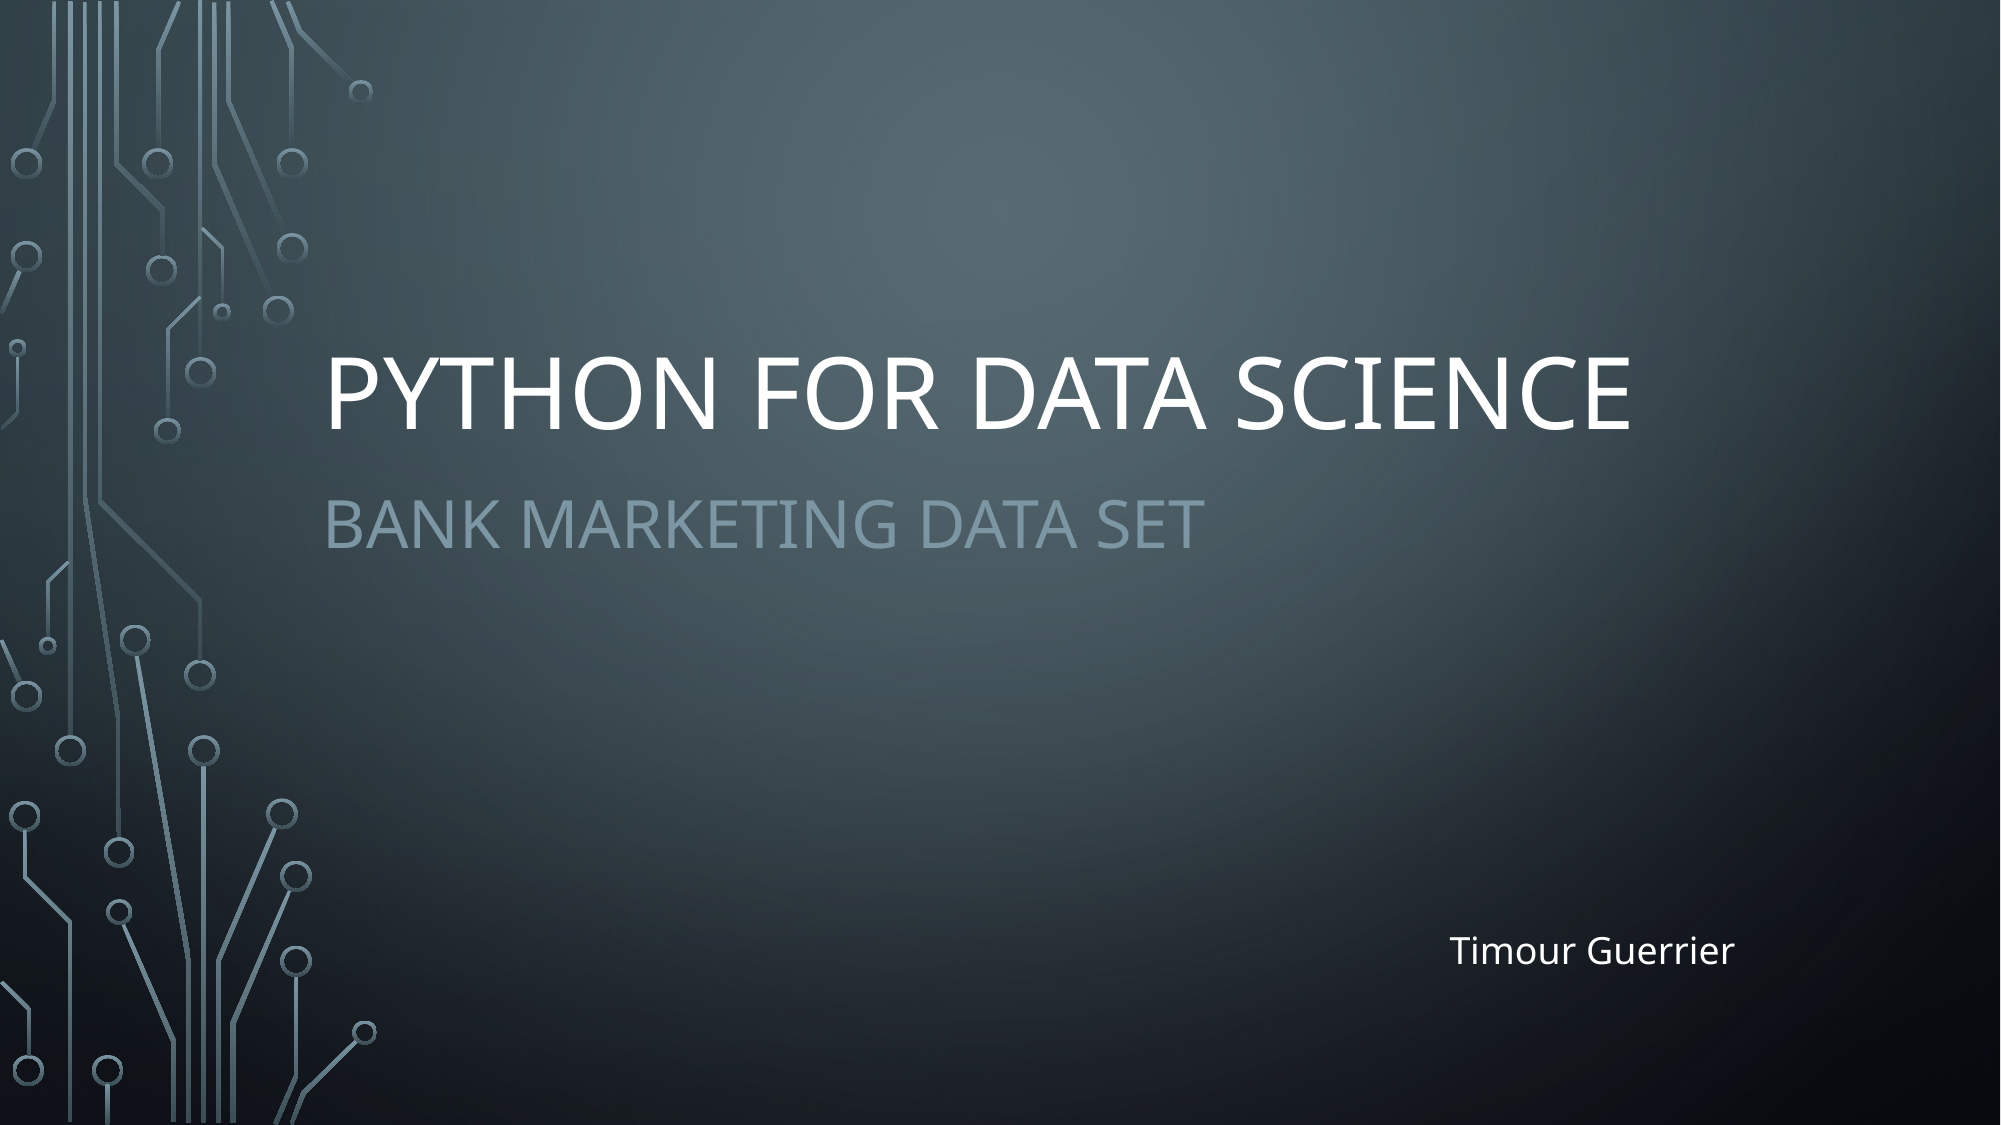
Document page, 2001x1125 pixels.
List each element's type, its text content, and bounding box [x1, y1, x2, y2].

text_box Timour Guerrier [1434, 919, 1950, 980]
title Python for data science [307, 66, 1750, 458]
subtitle Bank marketing data set [307, 458, 1750, 730]
